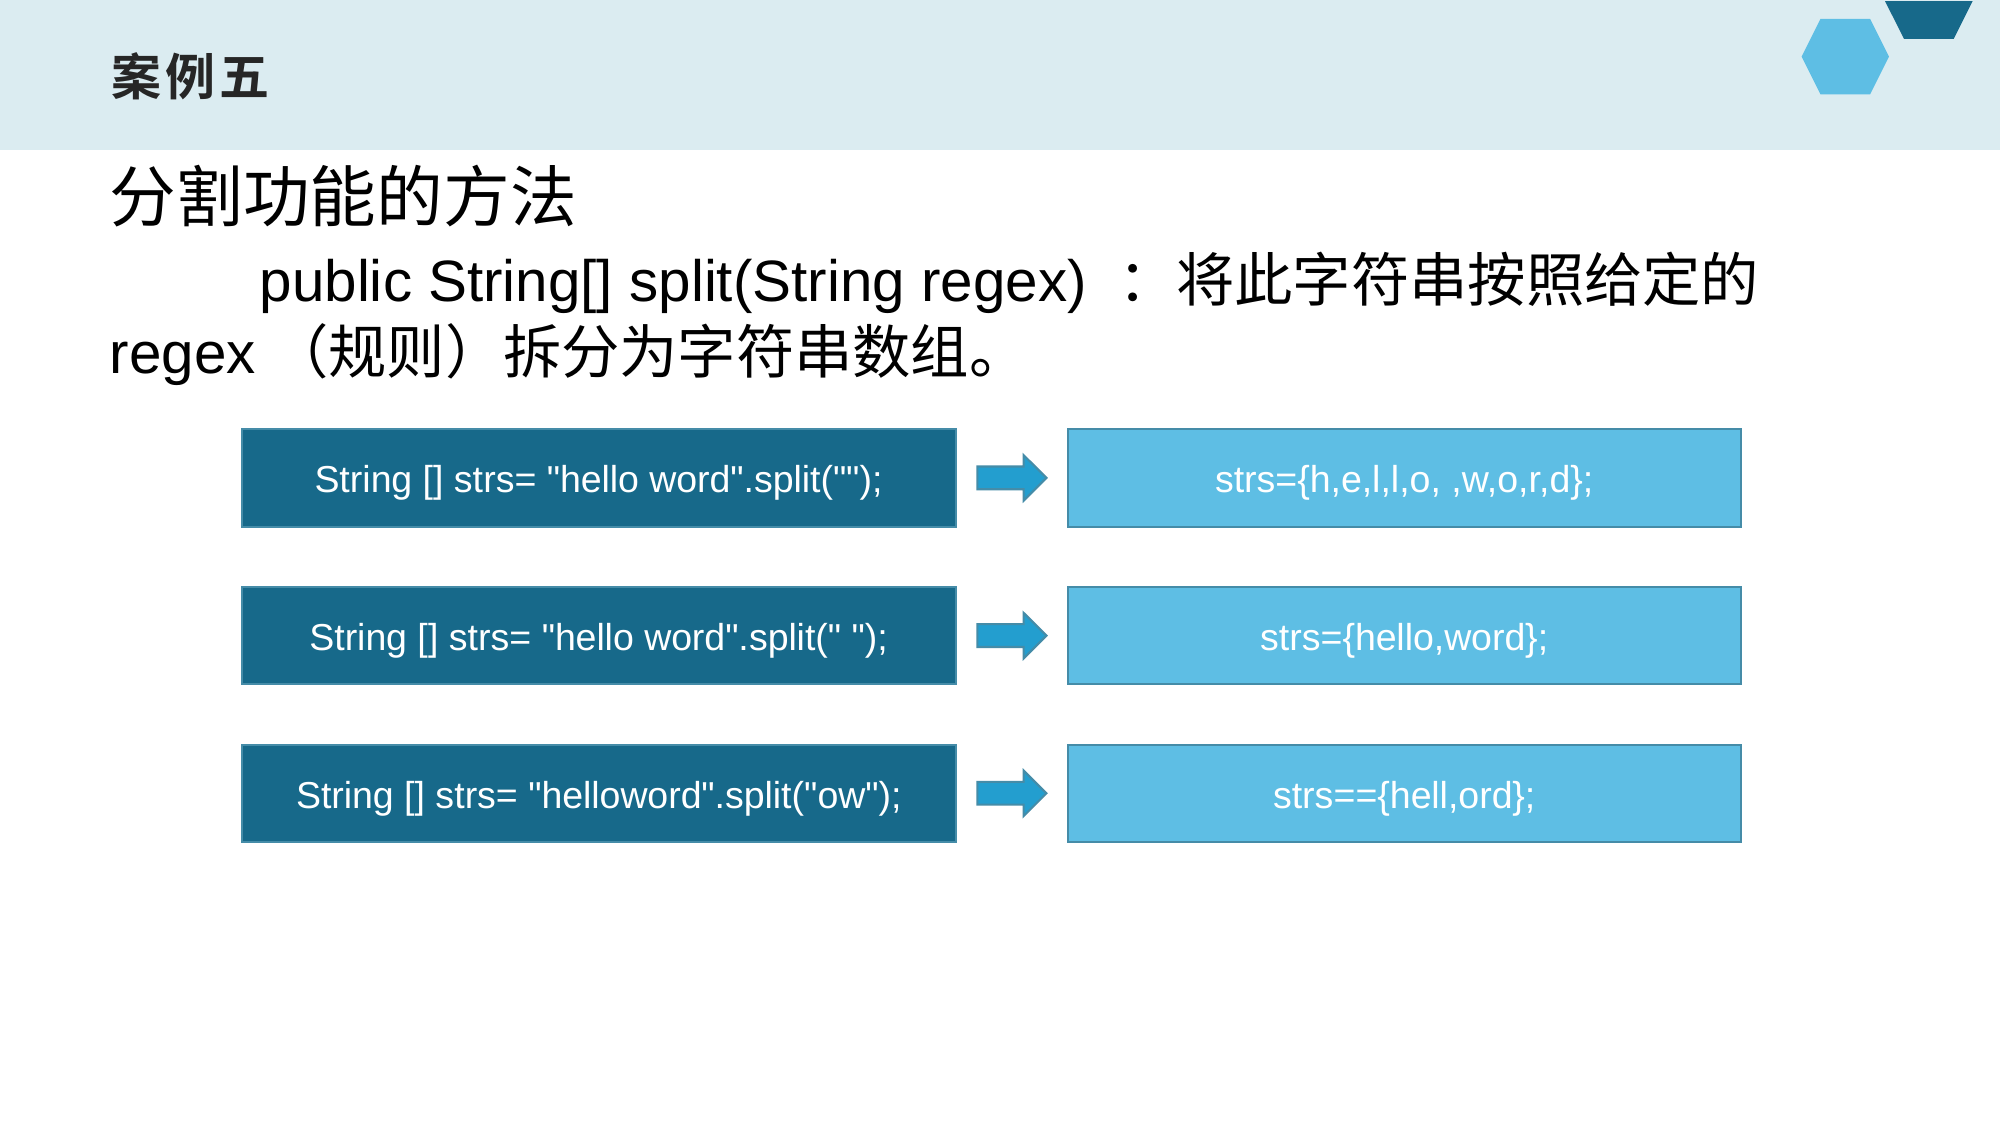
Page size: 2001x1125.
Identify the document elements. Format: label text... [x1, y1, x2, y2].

text_box strs={hello,word}; [1067, 586, 1742, 685]
text_box [976, 452, 1048, 504]
text_box 分割功能的方法 public String[] split(String regex) ：将此字符串按照给定的regex（规则）拆分为字符串数组。 [95, 147, 1905, 393]
title 案例五 [95, 38, 1906, 112]
text_box String [] strs= "helloword".split("ow"); [241, 744, 957, 843]
text_box String [] strs= "hello word".split(""); [241, 428, 957, 528]
text_box [976, 768, 1048, 819]
text_box String [] strs= "hello word".split(" "); [241, 586, 957, 685]
text_box strs={h,e,l,l,o, ,w,o,r,d}; [1067, 428, 1742, 528]
text_box [976, 610, 1048, 661]
text_box strs=={hell,ord}; [1067, 744, 1742, 843]
